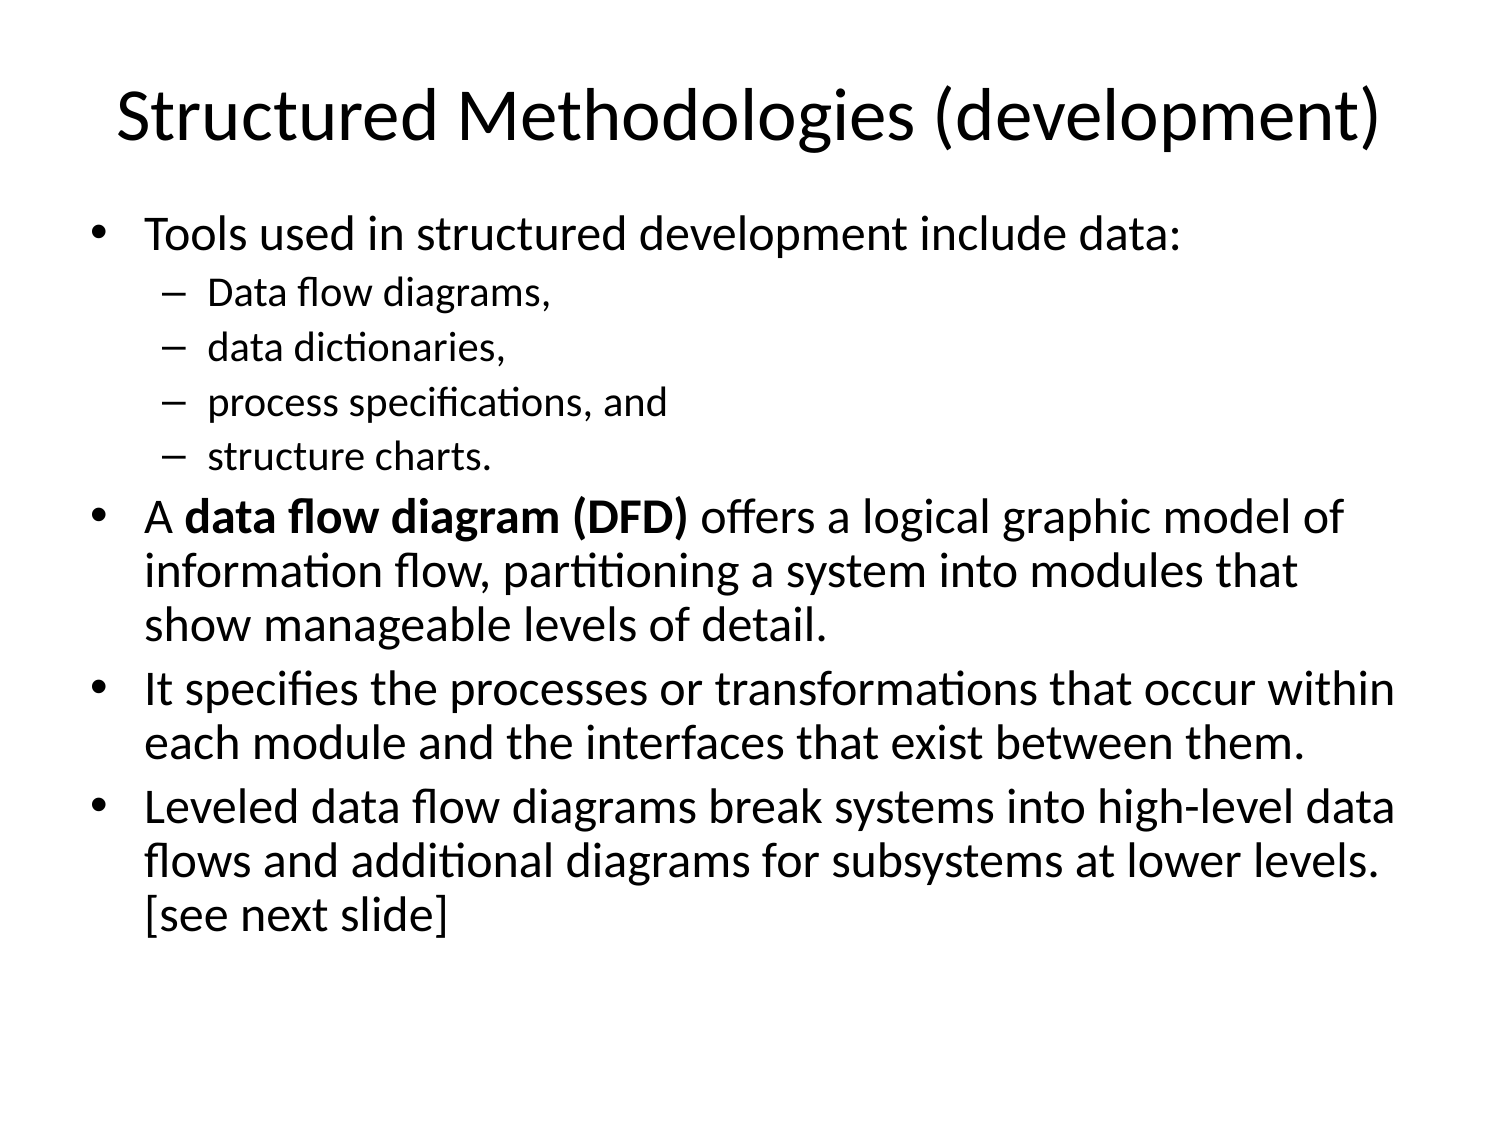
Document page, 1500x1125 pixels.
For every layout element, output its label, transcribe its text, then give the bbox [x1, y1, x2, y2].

title Structured Methodologies (development) [75, 45, 1425, 175]
list Tools used in structured development include data: Data flow diagrams, data dictionaries, process specifications, and structure charts. A data flow diagram (DFD) offers a logical graphic model of information flow, partitioning a system into modules that show manageable levels of detail. It specifies the processes or transformations that occur within each module and the interfaces that exist between them. Leveled data flow diagrams break systems into high-level data flows and additional diagrams for subsystems at lower levels. [see next slide] [75, 200, 1425, 1063]
